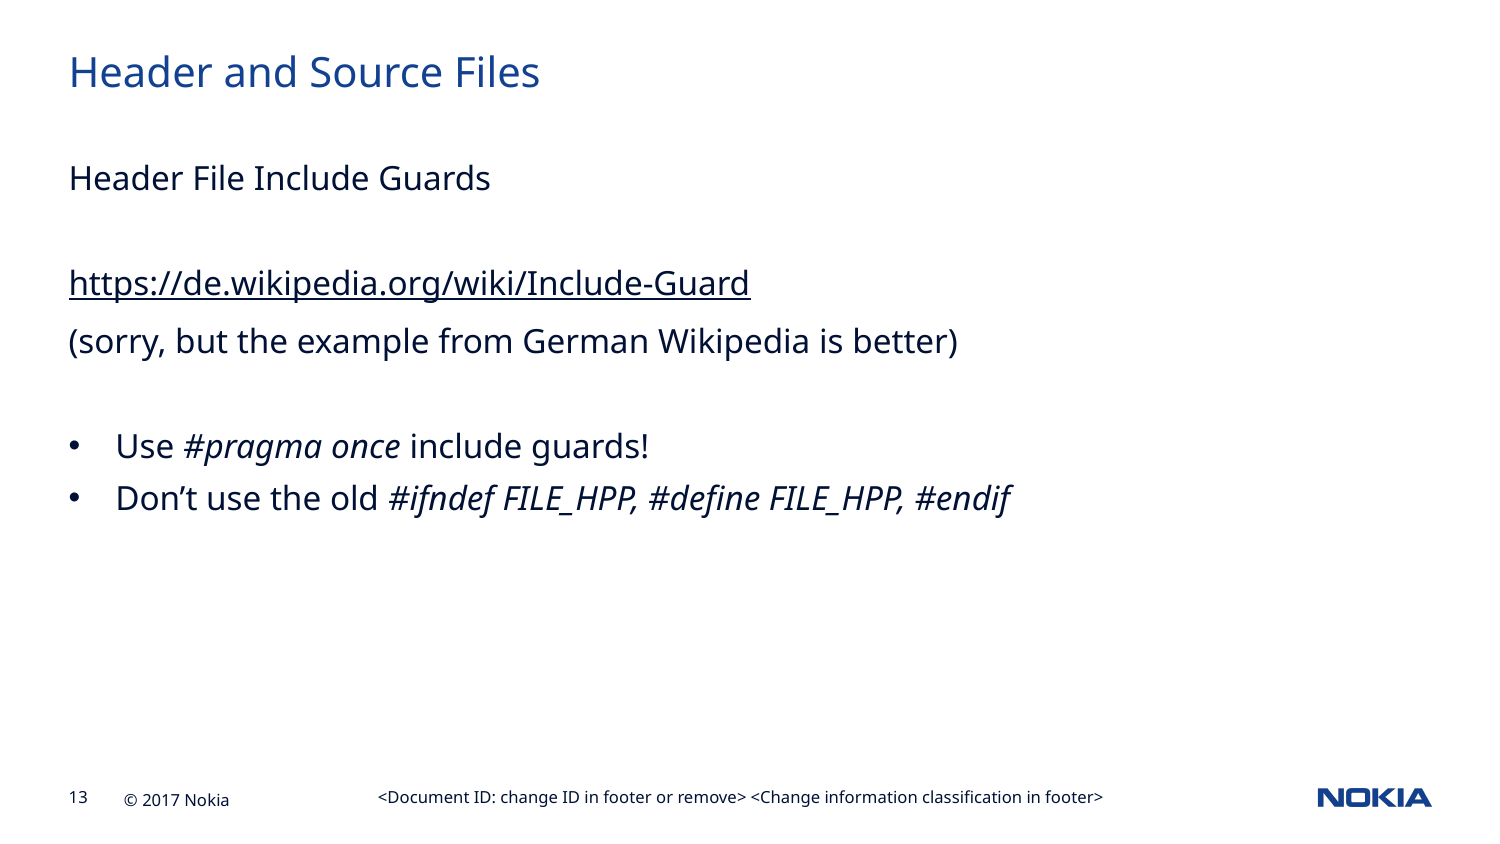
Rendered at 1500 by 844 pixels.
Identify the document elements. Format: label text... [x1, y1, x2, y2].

footer <Document ID: change ID in footer or remove> <Change information classification in footer> [377, 790, 1122, 811]
list Header File Include Guards https://de.wikipedia.org/wiki/Include-Guard (sorry, but the example from German Wikipedia is better) Use #pragma once include guards! Don’t use the old #ifndef FILE_HPP, #define FILE_HPP, #endif [68, 105, 1418, 772]
picture [1292, 762, 1458, 833]
list Header and Source Files [68, 46, 1432, 97]
